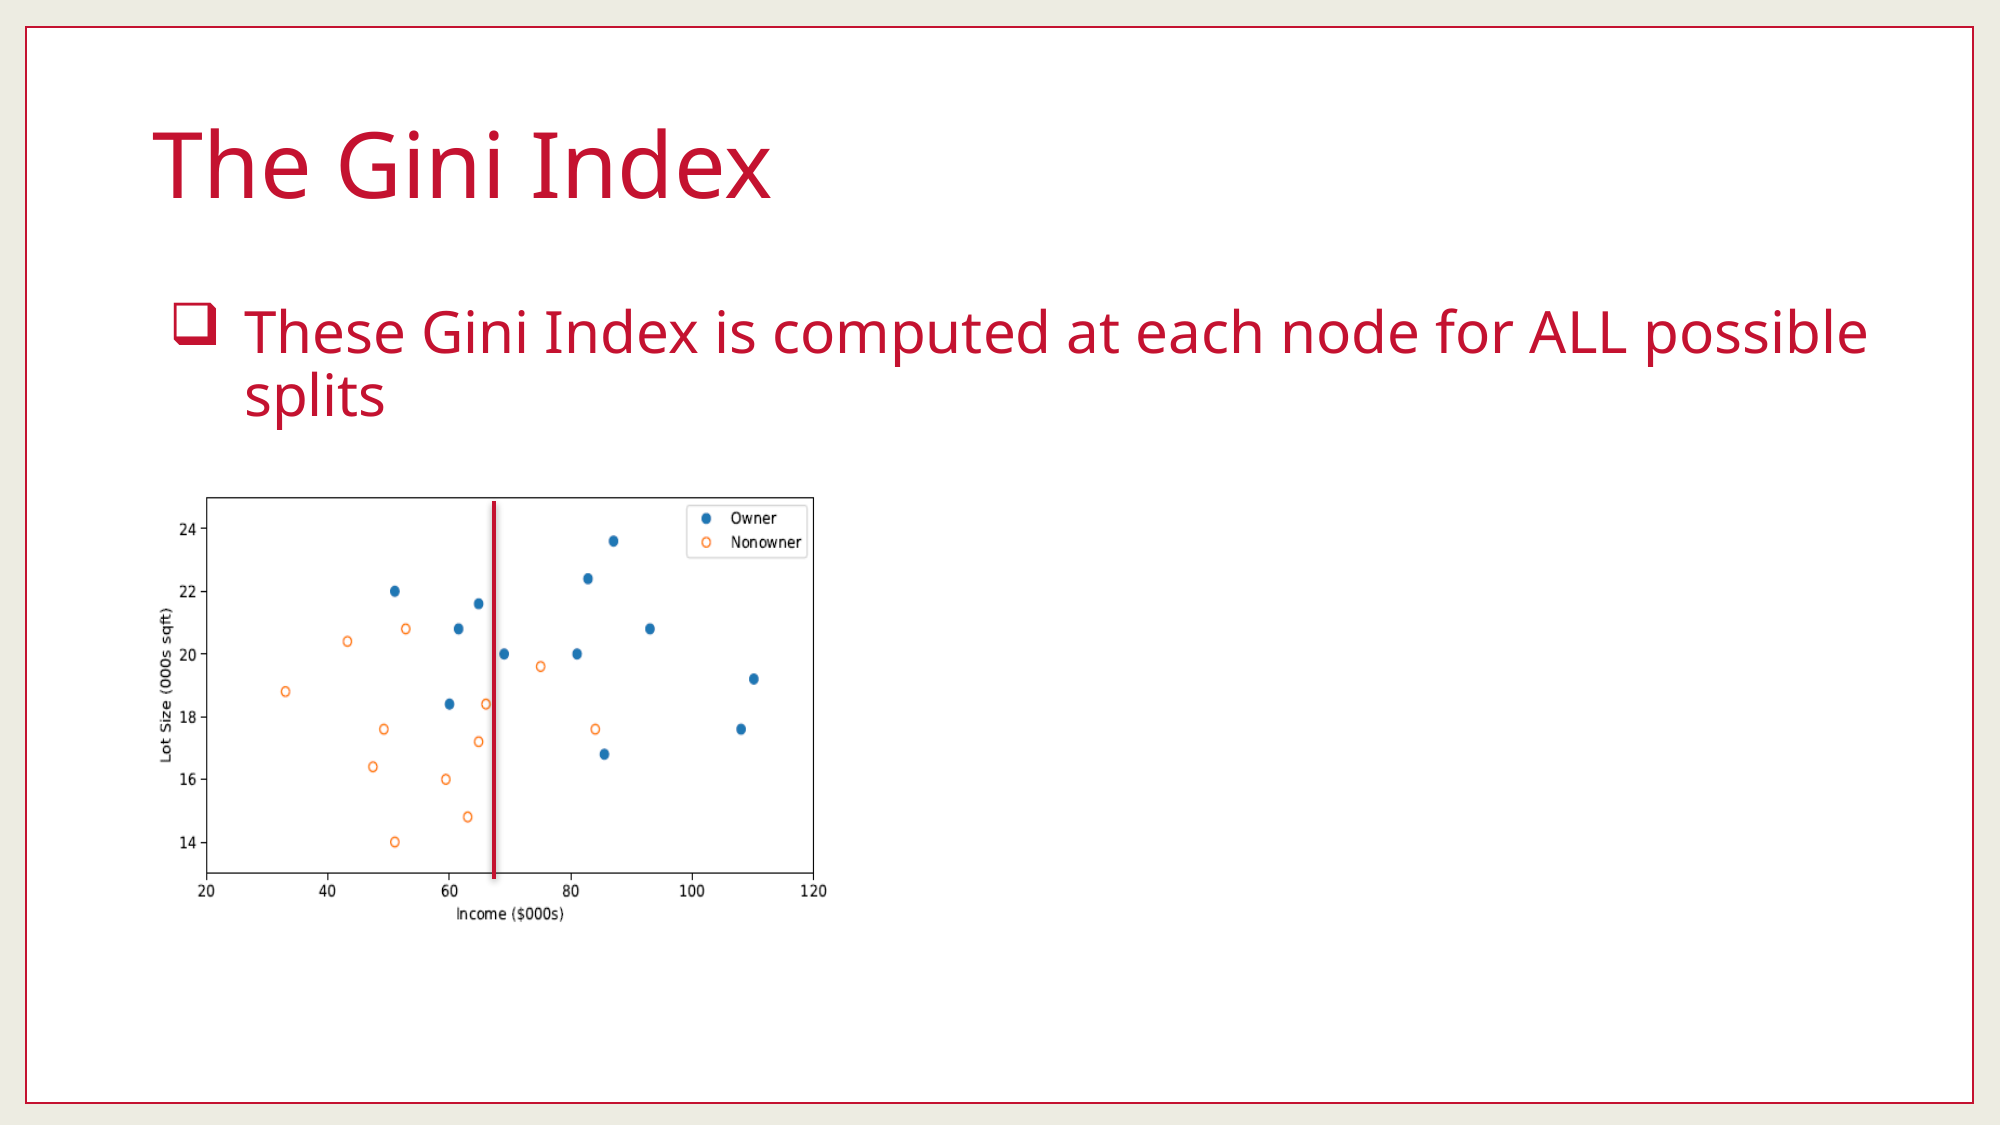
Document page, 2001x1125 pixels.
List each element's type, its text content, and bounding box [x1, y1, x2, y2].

picture [137, 463, 840, 936]
title The Gini Index [137, 59, 1945, 278]
list These Gini Index is computed at each node for ALL possible splits [154, 296, 1972, 1010]
